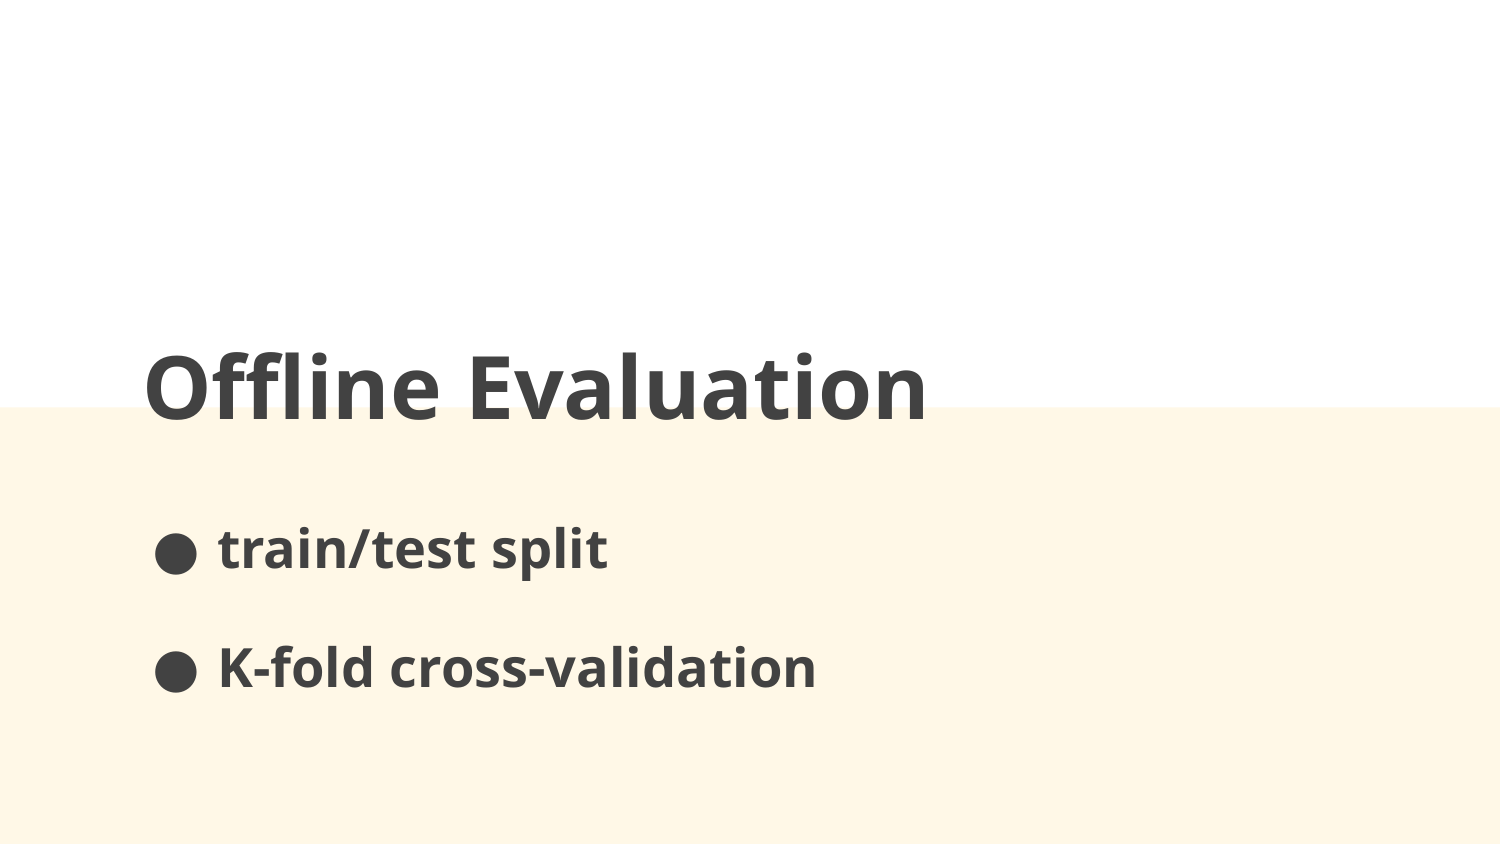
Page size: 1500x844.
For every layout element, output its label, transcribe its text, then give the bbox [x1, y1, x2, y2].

text_box [0, 0, 1500, 408]
title Offline Evaluation train/test split K-fold cross-validation [127, 273, 1373, 713]
